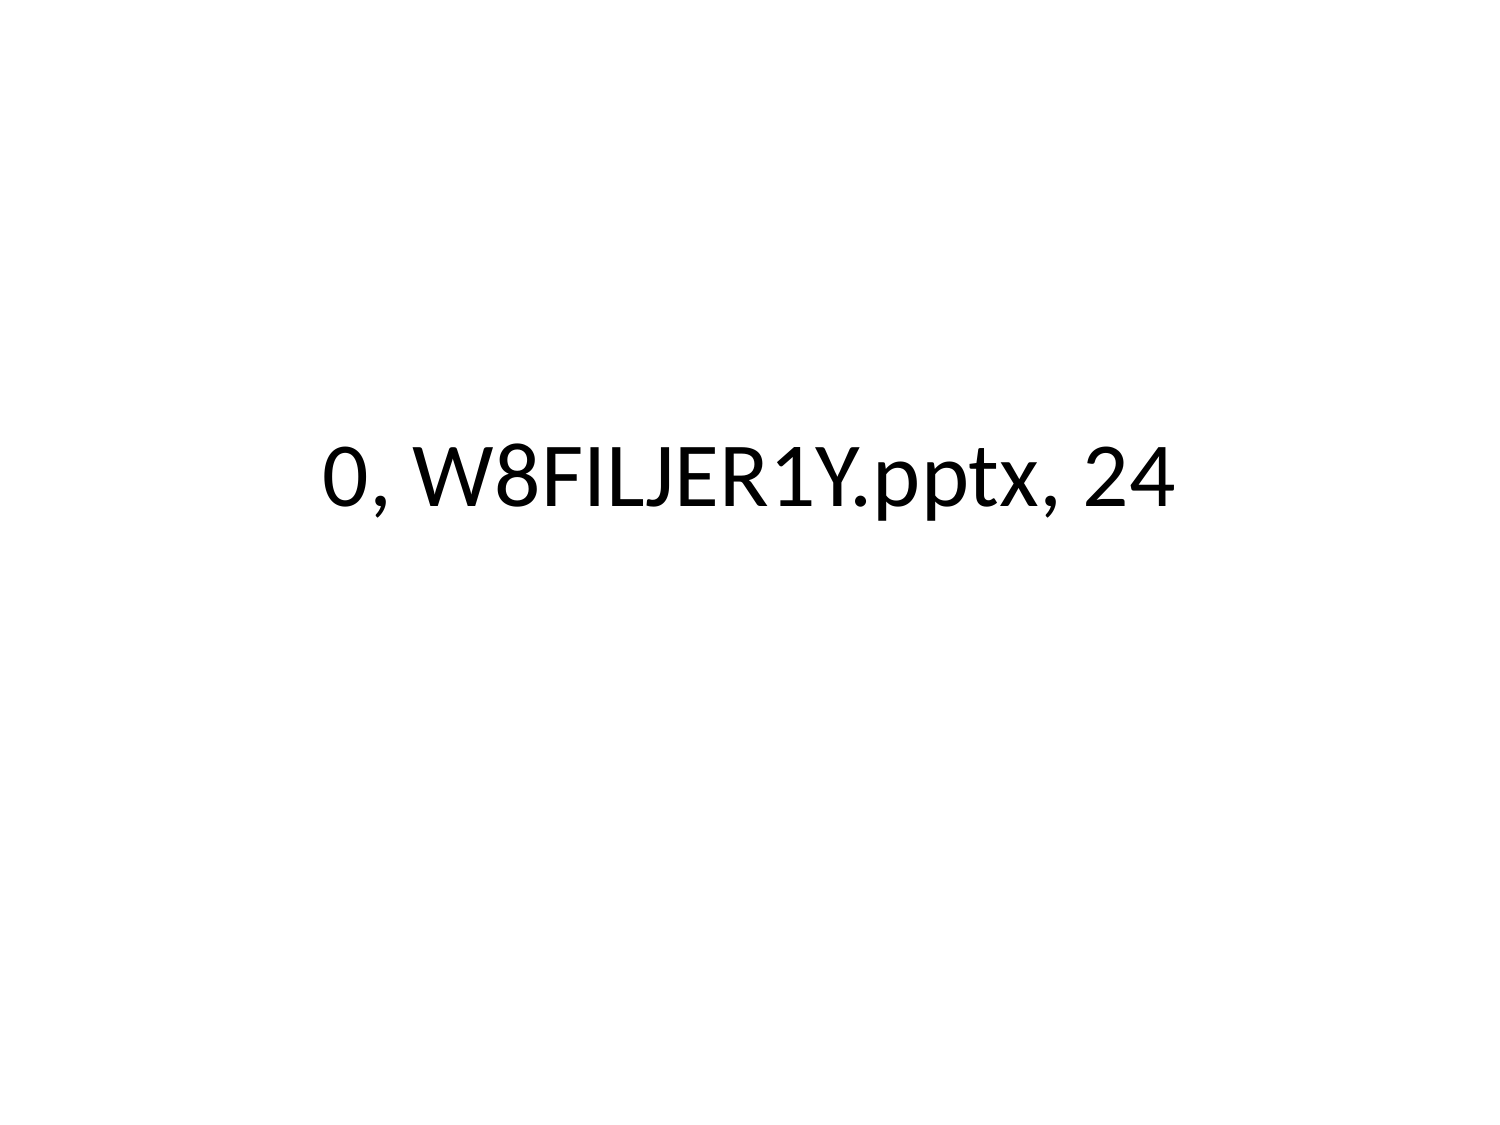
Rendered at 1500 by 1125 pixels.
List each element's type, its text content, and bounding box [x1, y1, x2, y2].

title 0, W8FILJER1Y.pptx, 24 [112, 349, 1388, 591]
